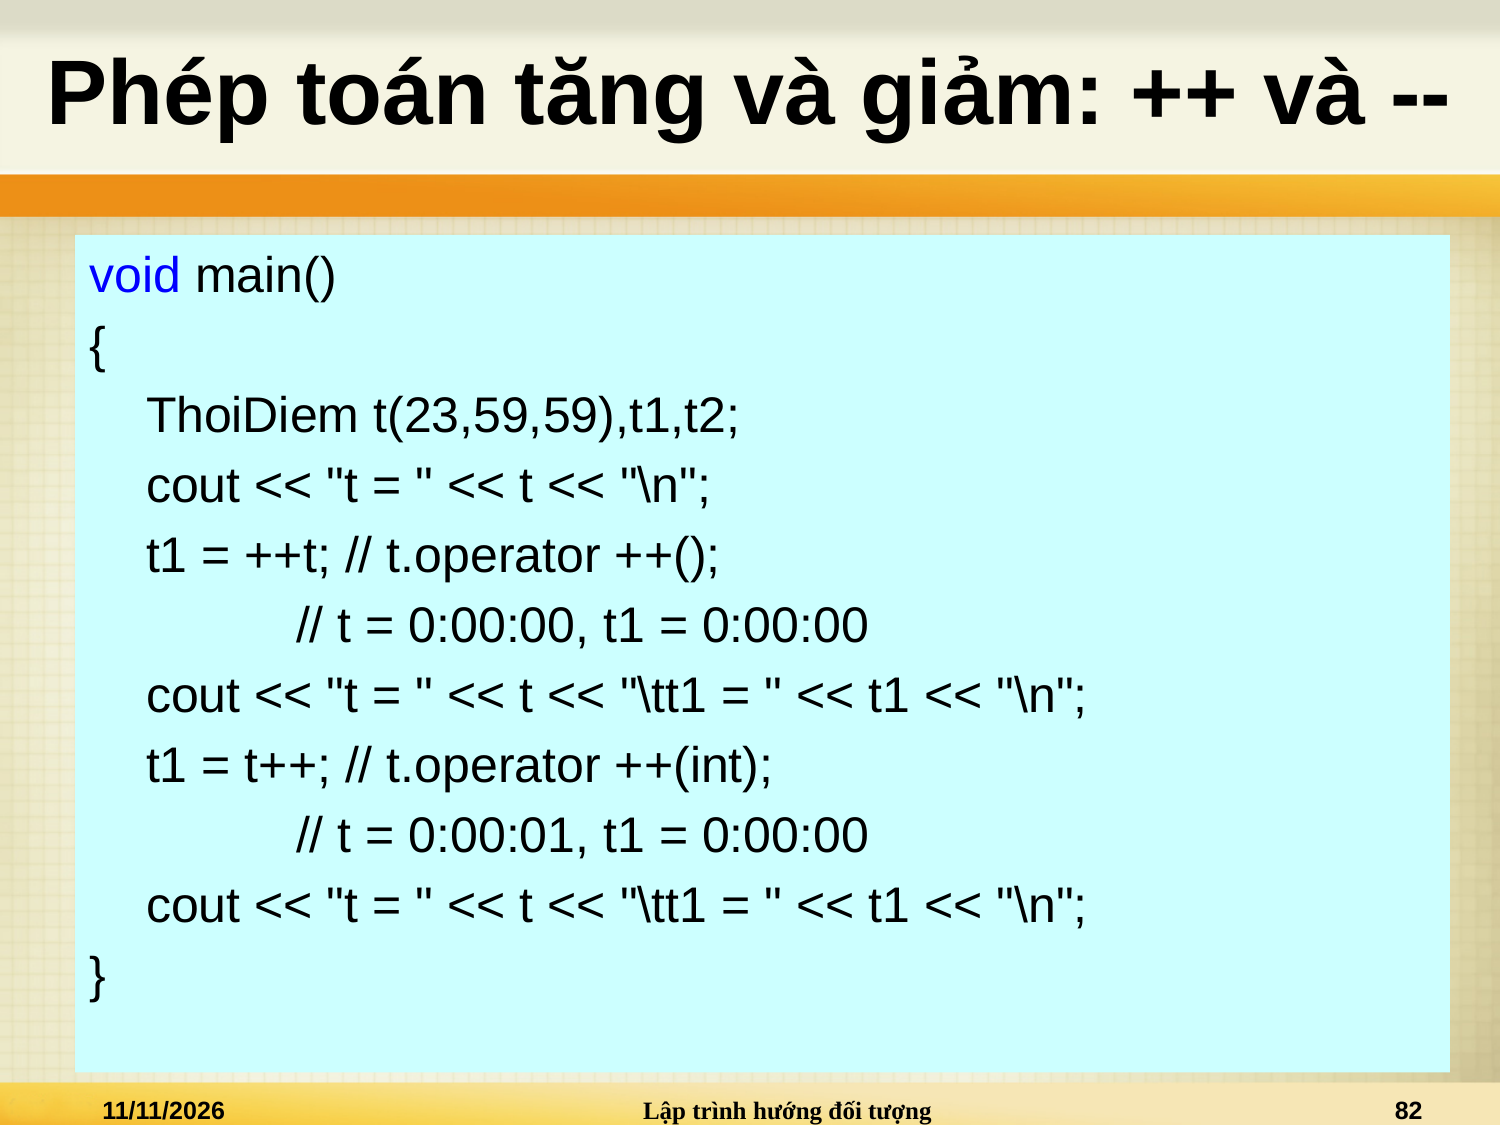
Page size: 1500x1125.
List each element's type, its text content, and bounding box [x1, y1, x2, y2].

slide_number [87, 1087, 438, 1125]
text_box void main() { ThoiDiem t(23,59,59),t1,t2; cout << "t = " << t << "\n"; t1 = ++t; // t.operator ++(); // t = 0:00:00, t1 = 0:00:00 cout << "t = " << t << "\tt1 = " << t1 << "\n"; t1 = t++; // t.operator ++(int); // t = 0:00:01, t1 = 0:00:00 cout << "t = " << t << "\tt1 = " << t1 << "\n"; } [75, 234, 1450, 1073]
slide_number 82 [1087, 1087, 1438, 1125]
footer Lập trình hướng đối tượng [549, 1087, 1025, 1125]
picture [0, 175, 1500, 1125]
title Phép toán tăng và giảm: ++ và -- [0, 0, 1500, 175]
